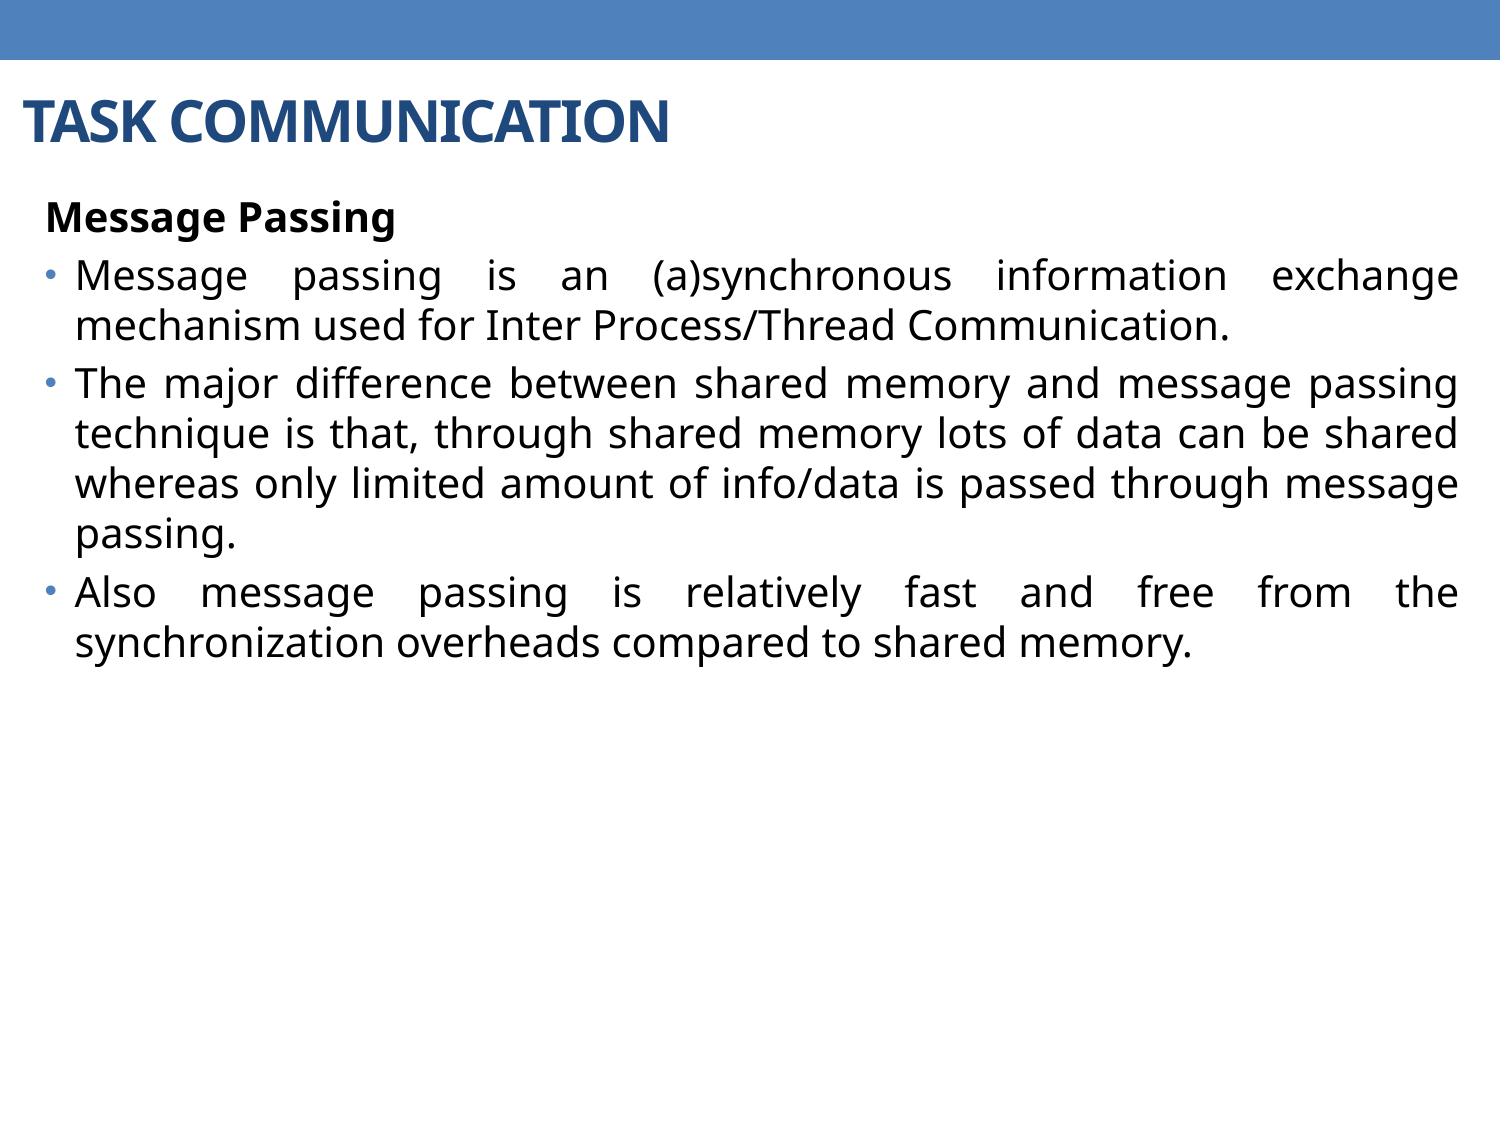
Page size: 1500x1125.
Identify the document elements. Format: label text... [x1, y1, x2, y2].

list Message Passing Message passing is an (a)synchronous information exchange mechanism used for Inter Process/Thread Communication. The major difference between shared memory and message passing technique is that, through shared memory lots of data can be shared whereas only limited amount of info/data is passed through message passing. Also message passing is relatively fast and free from the synchronization overheads compared to shared memory. [29, 182, 1475, 1075]
title TASK COMMUNICATION [7, 62, 1470, 175]
